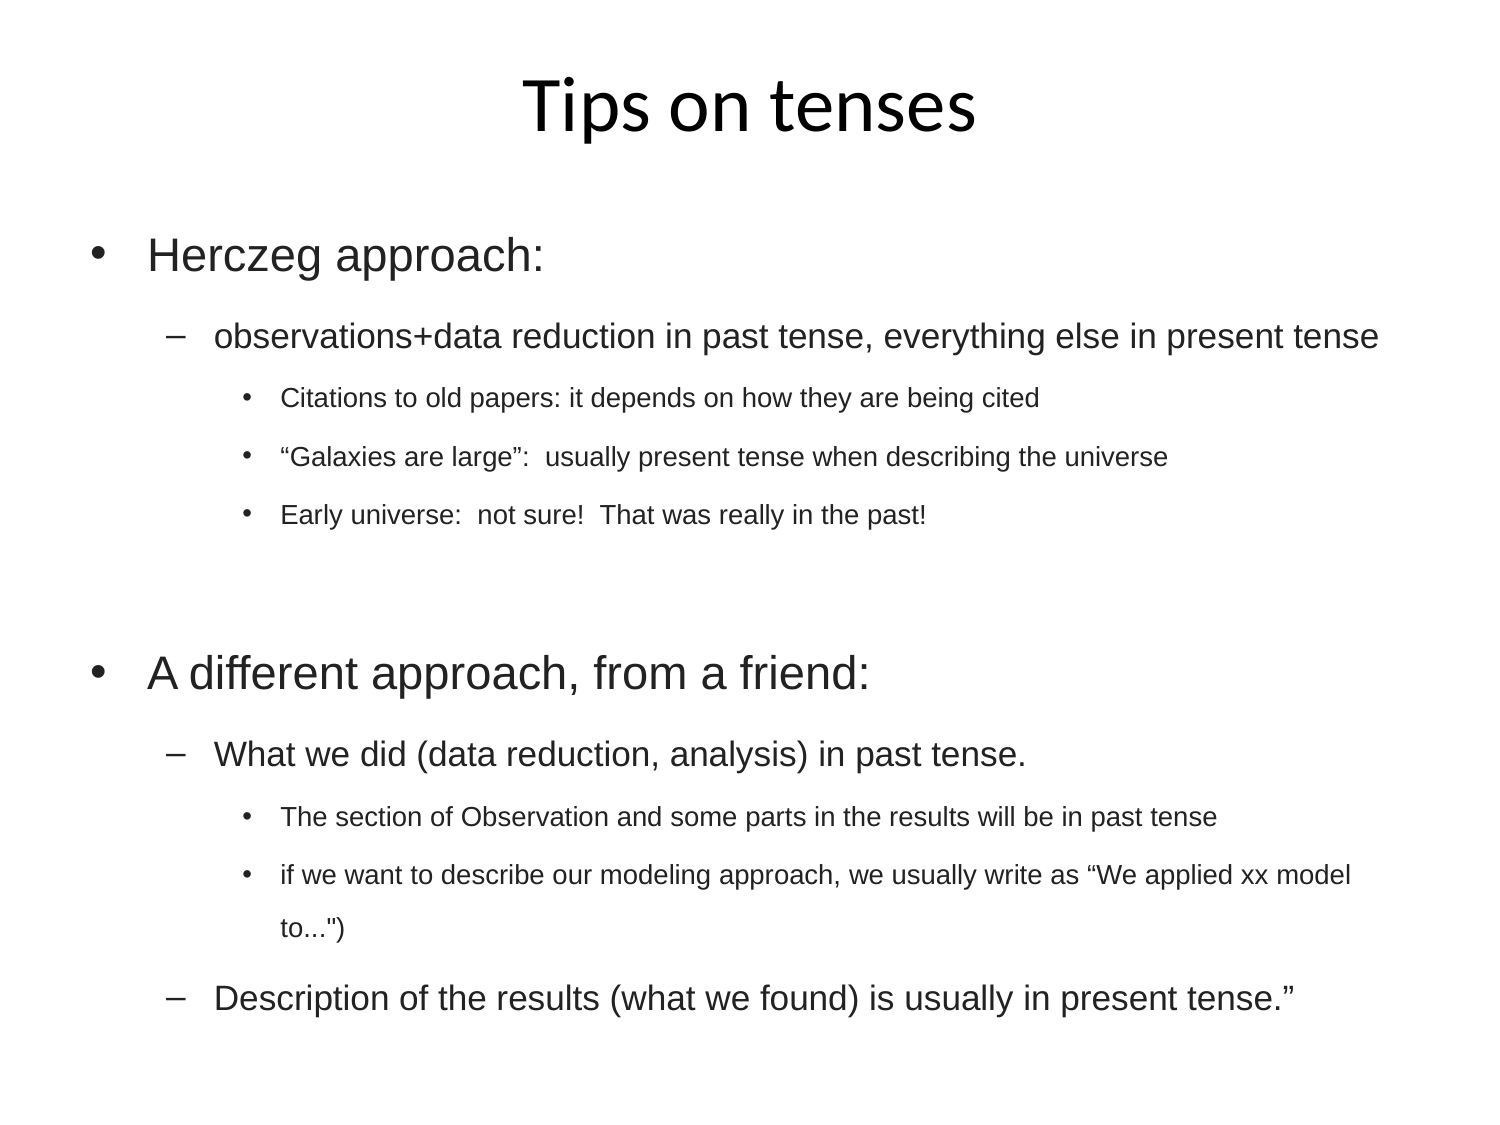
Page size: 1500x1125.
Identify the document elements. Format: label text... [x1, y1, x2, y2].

list Herczeg approach: observations+data reduction in past tense, everything else in present tense Citations to old papers: it depends on how they are being cited “Galaxies are large”: usually present tense when describing the universe Early universe: not sure! That was really in the past! A different approach, from a friend: What we did (data reduction, analysis) in past tense. The section of Observation and some parts in the results will be in past tense if we want to describe our modeling approach, we usually write as “We applied xx model to...") Description of the results (what we found) is usually in present tense.” [75, 182, 1425, 1035]
title Tips on tenses [75, 45, 1425, 156]
